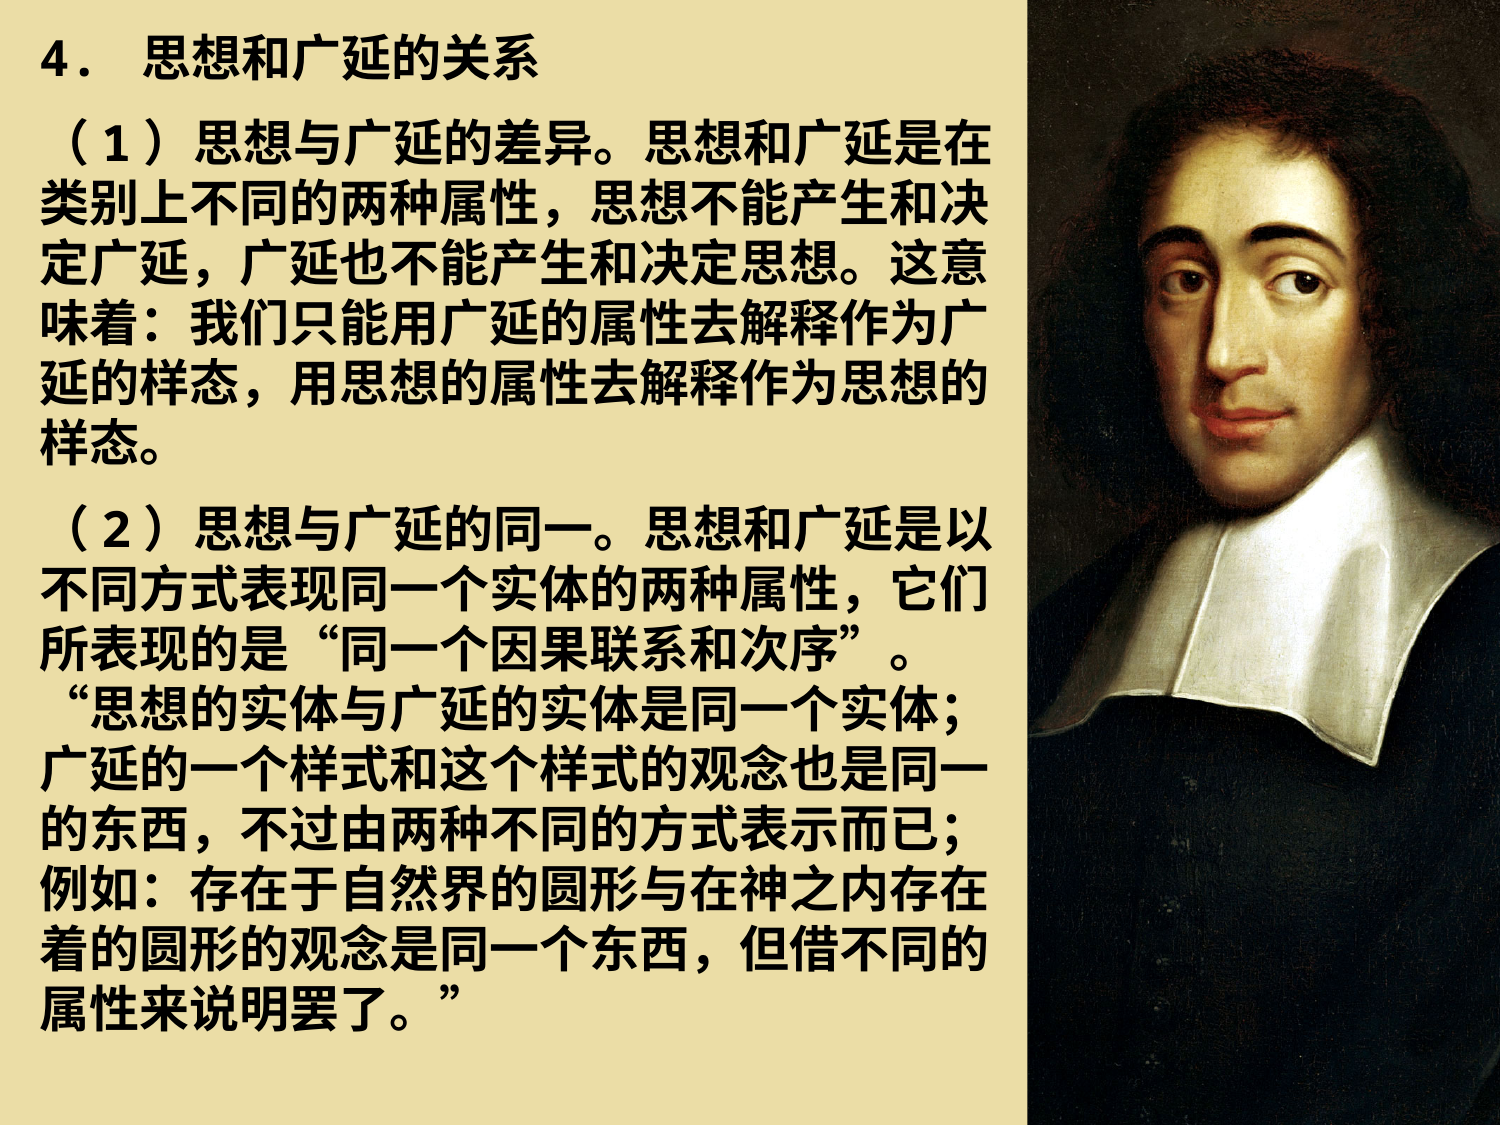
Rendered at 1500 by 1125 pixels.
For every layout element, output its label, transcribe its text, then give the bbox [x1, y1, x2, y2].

text_box 4. 思想和广延的关系 （1）思想与广延的差异。思想和广延是在类别上不同的两种属性，思想不能产生和决定广延，广延也不能产生和决定思想。这意味着：我们只能用广延的属性去解释作为广延的样态，用思想的属性去解释作为思想的样态。 （2）思想与广延的同一。思想和广延是以不同方式表现同一个实体的两种属性，它们所表现的是“同一个因果联系和次序”。“思想的实体与广延的实体是同一个实体；广延的一个样式和这个样式的观念也是同一的东西，不过由两种不同的方式表示而已；例如：存在于自然界的圆形与在神之内存在着的圆形的观念是同一个东西，但借不同的属性来说明罢了。” [24, 18, 1022, 1093]
picture [1027, 0, 1500, 1125]
